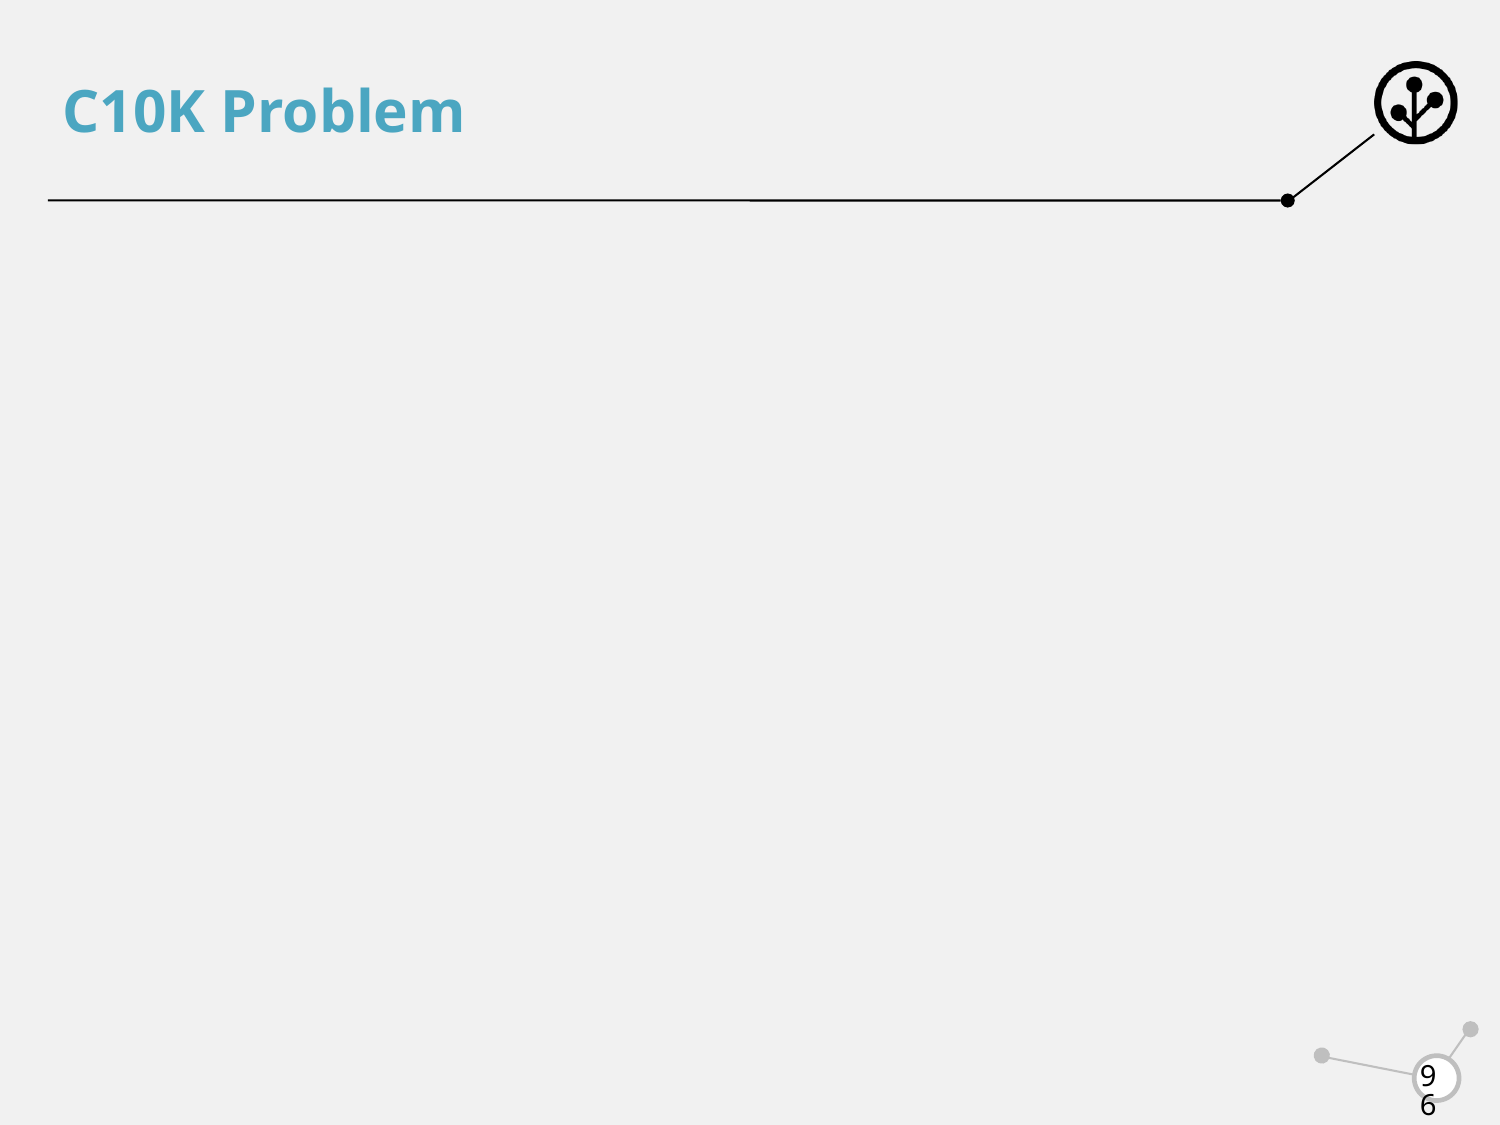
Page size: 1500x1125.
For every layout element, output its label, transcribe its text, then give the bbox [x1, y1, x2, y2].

picture [1363, 24, 1464, 185]
slide_number 96 [1404, 1047, 1468, 1108]
title C10K Problem [47, 42, 1281, 185]
